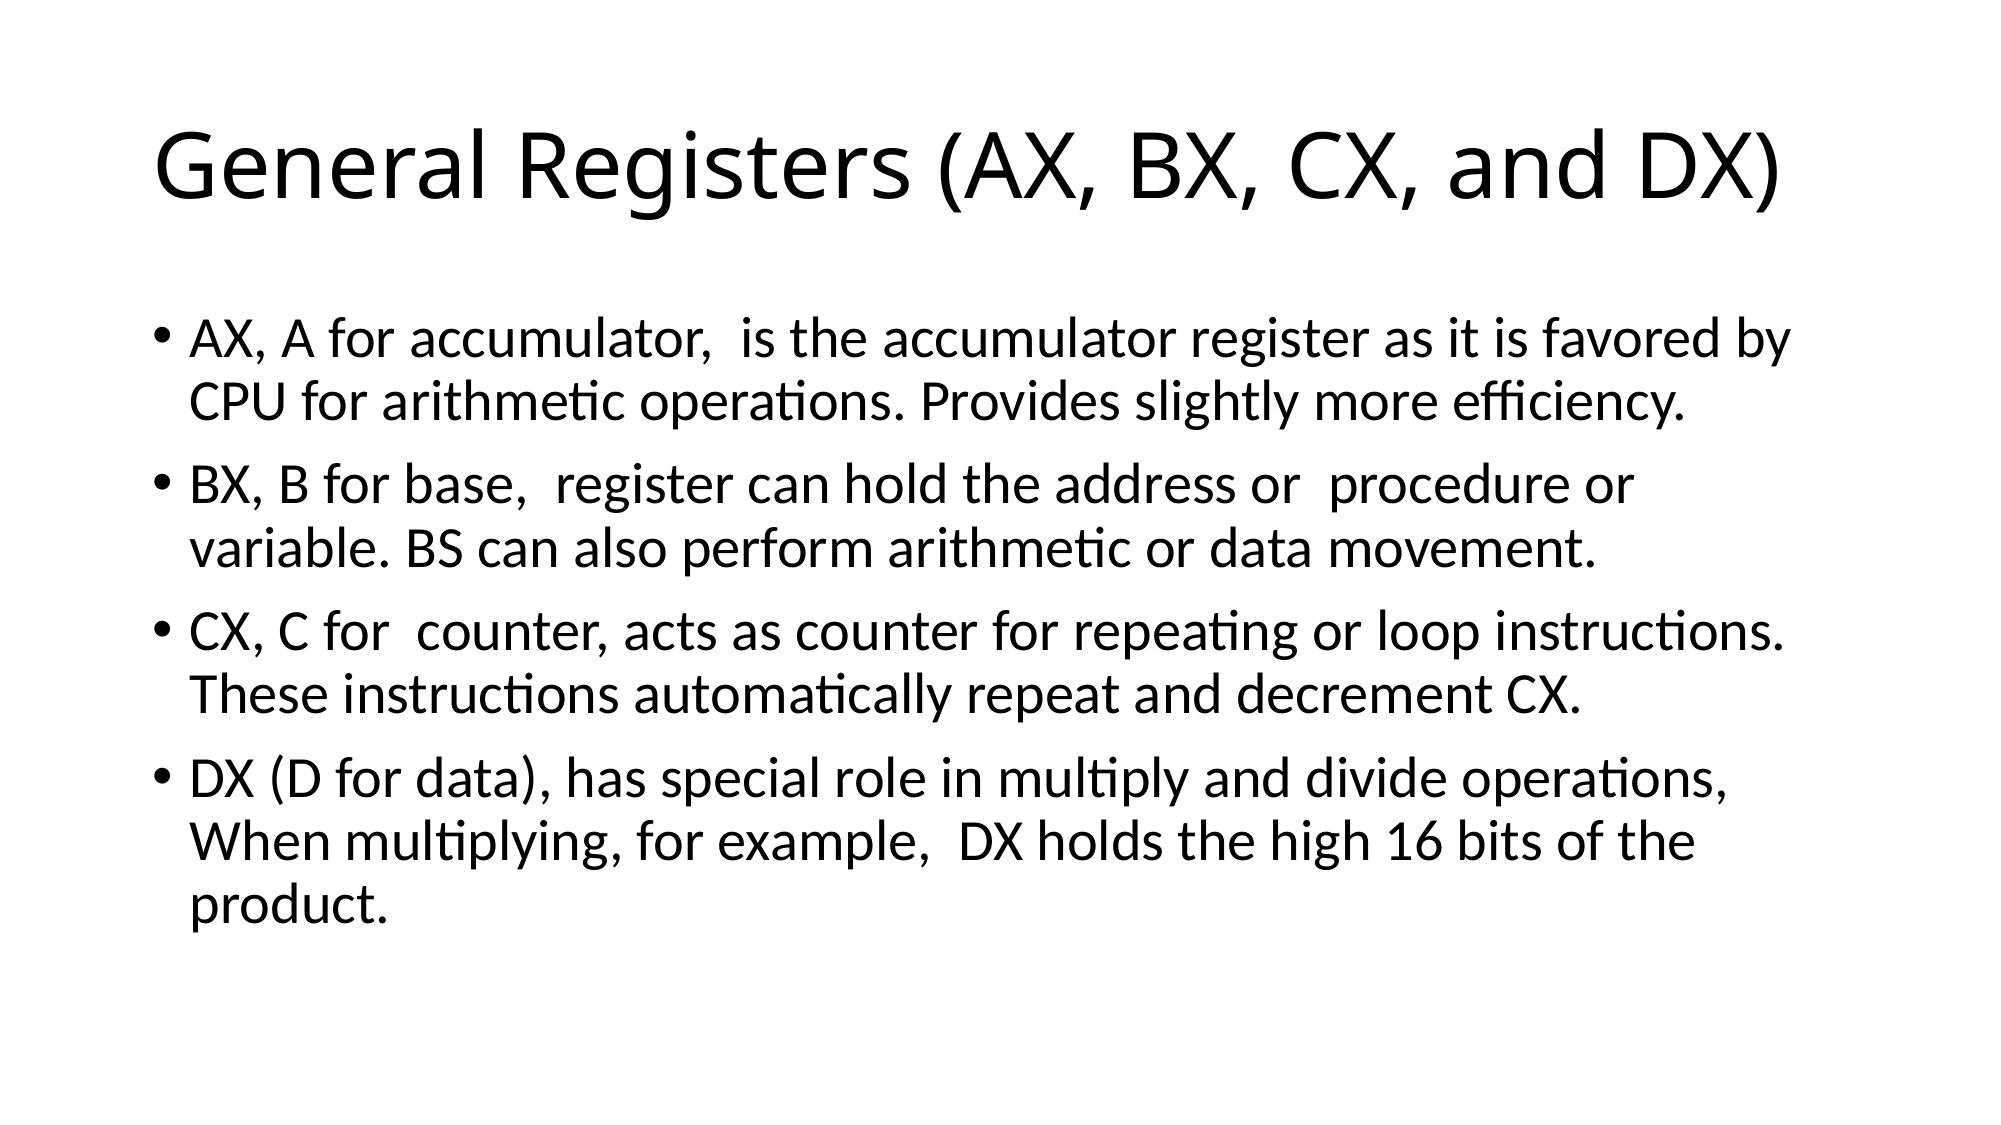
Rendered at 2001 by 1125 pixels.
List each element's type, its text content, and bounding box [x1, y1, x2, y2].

list AX, A for accumulator, is the accumulator register as it is favored by CPU for arithmetic operations. Provides slightly more efficiency. BX, B for base, register can hold the address or procedure or variable. BS can also perform arithmetic or data movement. CX, C for counter, acts as counter for repeating or loop instructions. These instructions automatically repeat and decrement CX. DX (D for data), has special role in multiply and divide operations, When multiplying, for example, DX holds the high 16 bits of the product. [137, 299, 1863, 1014]
title General Registers (AX, BX, CX, and DX) [137, 59, 1863, 278]
